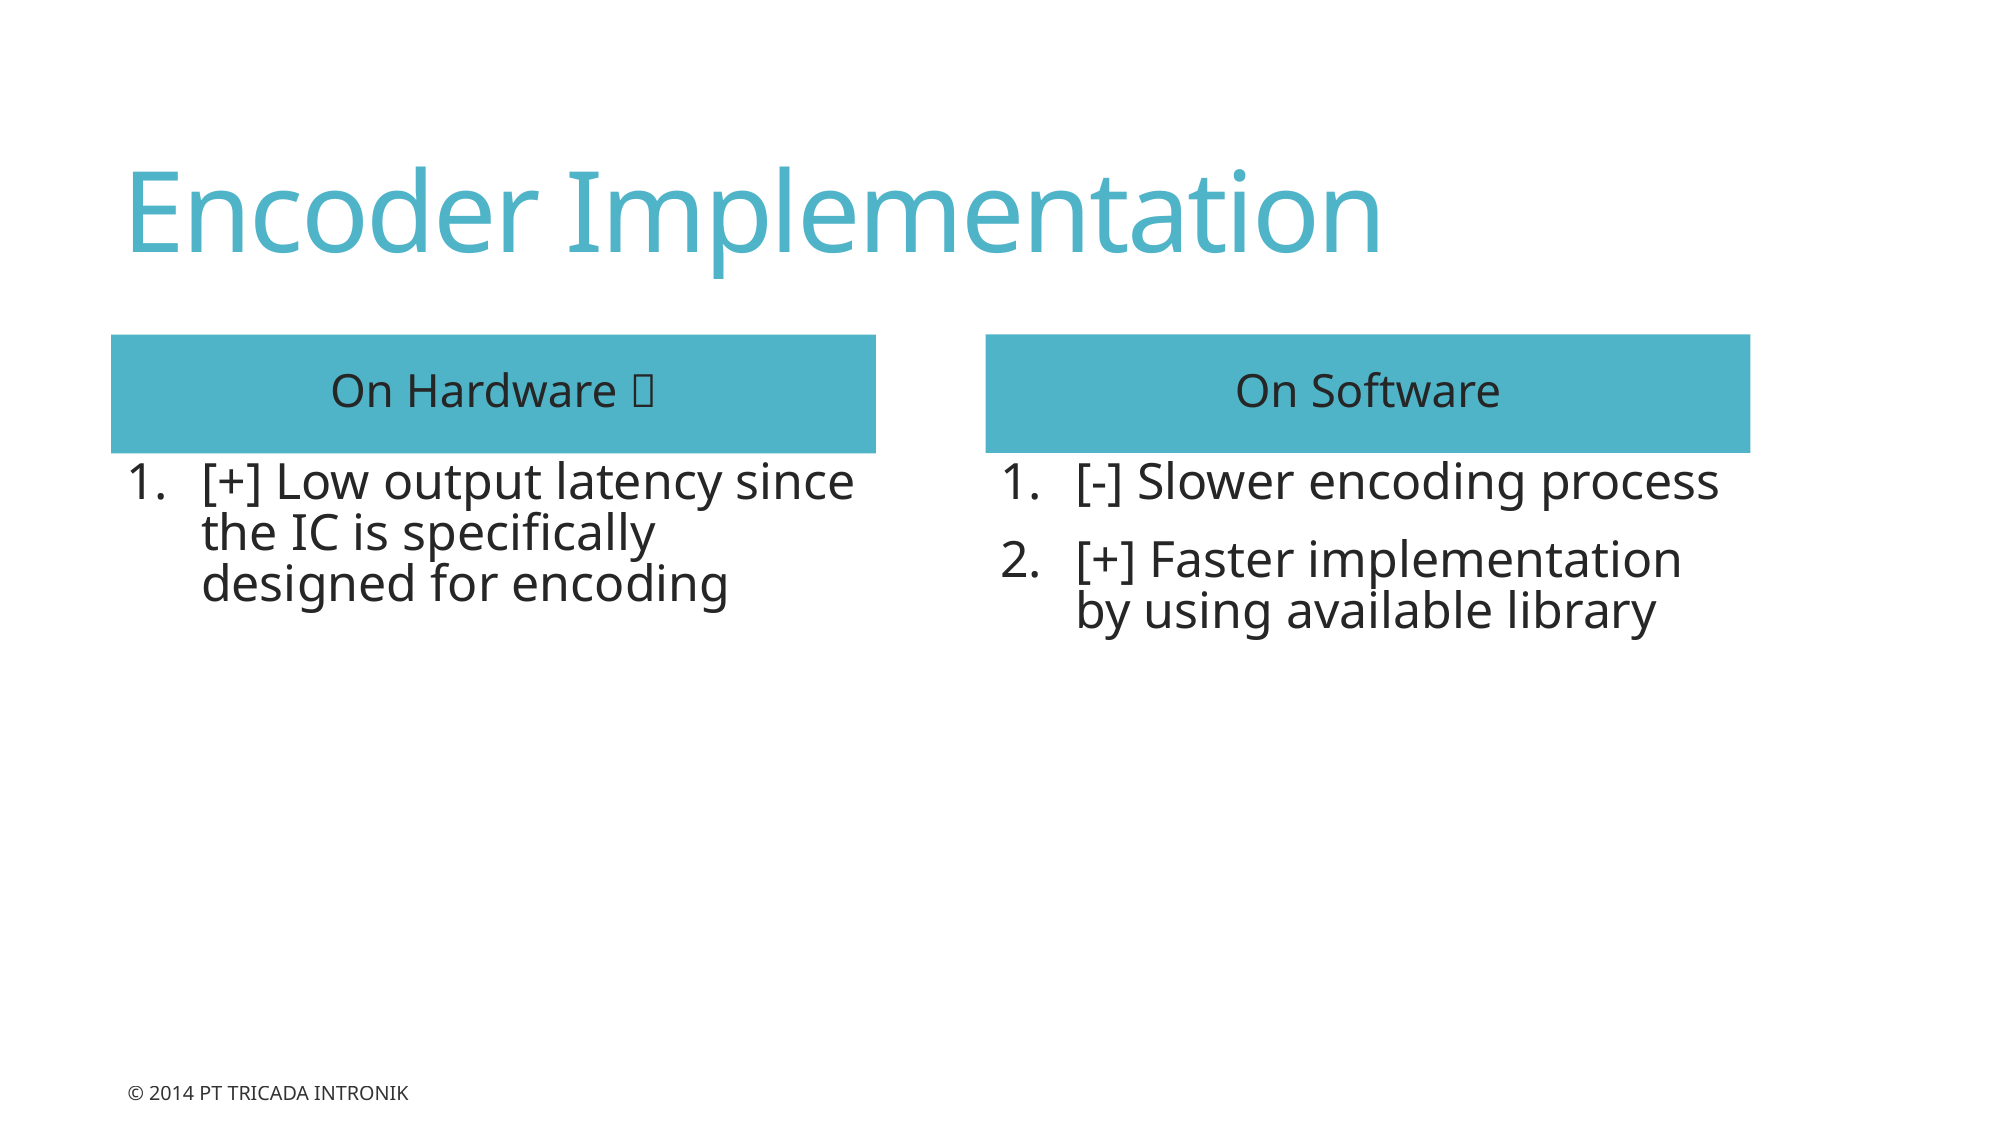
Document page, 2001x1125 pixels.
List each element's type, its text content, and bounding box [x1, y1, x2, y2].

list [-] Slower encoding process [+] Faster implementation by using available library [985, 451, 1751, 977]
list On Software [985, 334, 1751, 451]
title Encoder Implementation [107, 81, 1875, 354]
list [+] Low output latency since the IC is specifically designed for encoding [111, 451, 876, 977]
list On Hardware  [111, 334, 876, 451]
footer © 2014 PT Tricada Intronik [112, 1075, 938, 1113]
